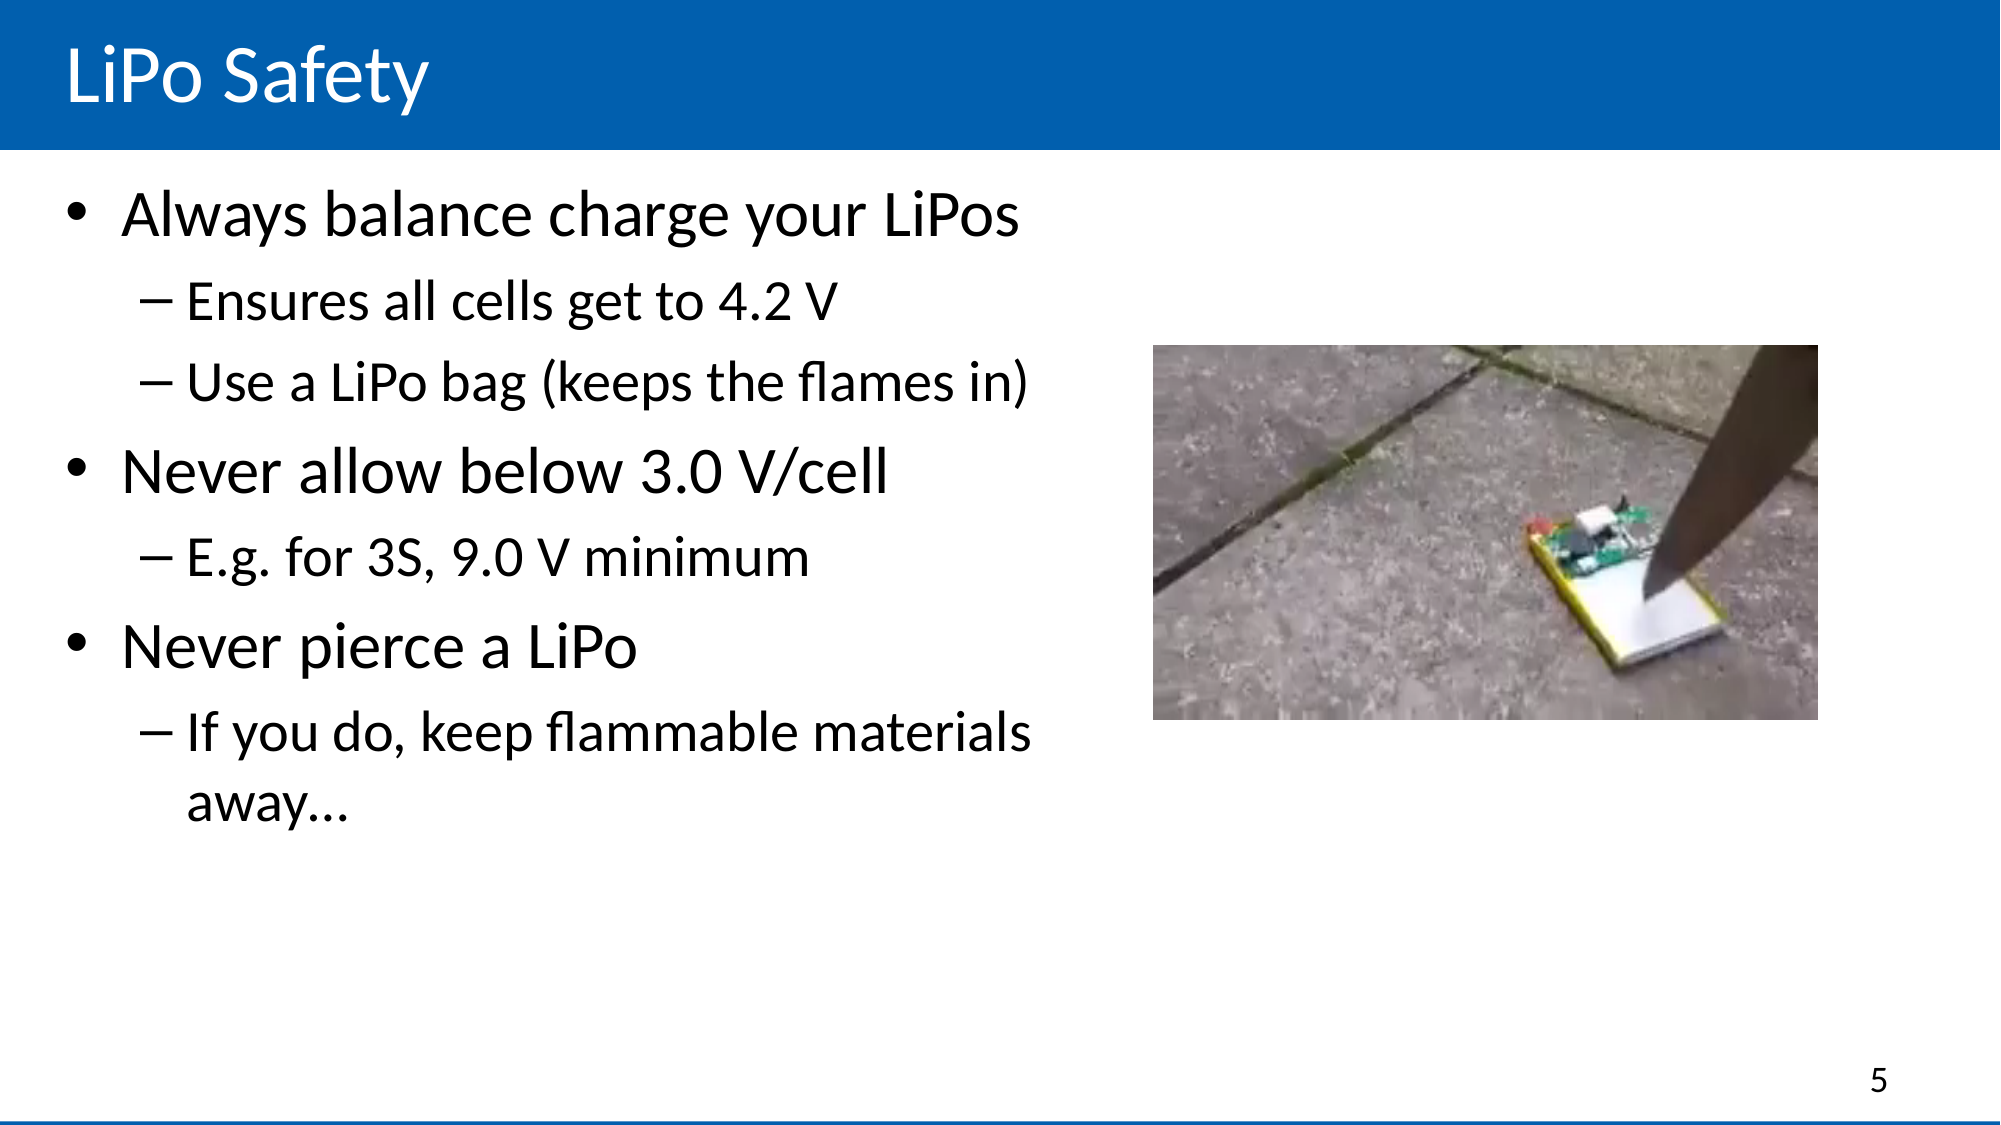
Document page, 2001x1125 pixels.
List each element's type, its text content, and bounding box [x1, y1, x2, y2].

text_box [1152, 344, 1819, 721]
title LiPo Safety [50, 0, 1950, 138]
list Always balance charge your LiPos Ensures all cells get to 4.2 V Use a LiPo bag (keeps the flames in) Never allow below 3.0 V/cell E.g. for 3S, 9.0 V minimum Never pierce a LiPo If you do, keep flammable materials away… [50, 162, 1079, 1081]
